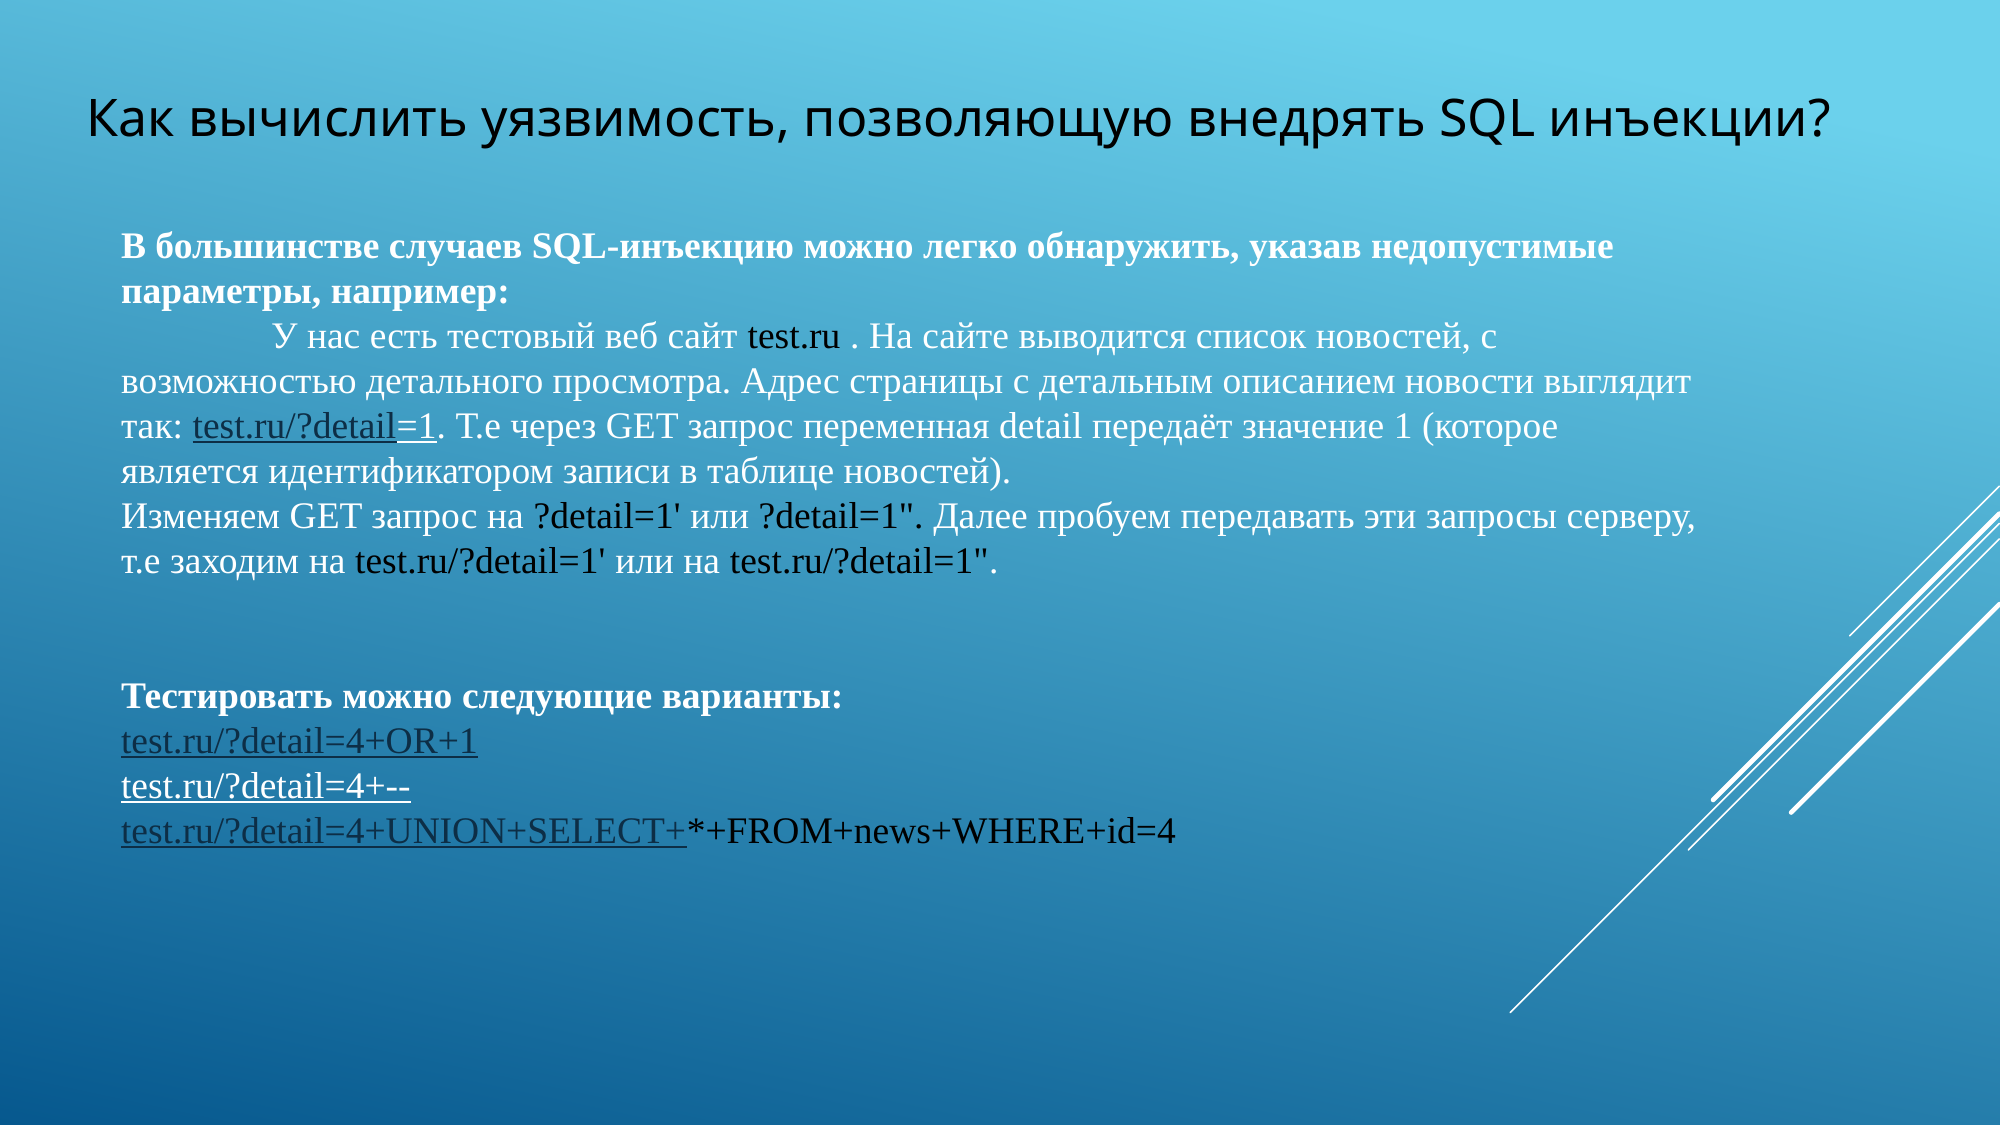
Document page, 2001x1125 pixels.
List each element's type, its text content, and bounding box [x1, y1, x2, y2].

list Как вычислить уязвимость, позволяющую внедрять SQL инъекции? [71, 0, 1858, 186]
text_box В большинстве случаев SQL-инъекцию можно легко обнаружить, указав недопустимые параметры, например: У нас есть тестовый веб сайт test.ru . На сайте выводится список новостей, с возможностью детального просмотра. Адрес страницы с детальным описанием новости выглядит так: test.ru/?detail=1. Т.е через GET запрос переменная detail передаёт значение 1 (которое является идентификатором записи в таблице новостей). Изменяем GET запрос на ?detail=1' или ?detail=1". Далее пробуем передавать эти запросы серверу, т.е заходим на test.ru/?detail=1' или на test.ru/?detail=1". Тестировать можно следующие варианты: test.ru/?detail=4+OR+1 test.ru/?detail=4+-- test.ru/?detail=4+UNION+SELECT+*+FROM+news+WHERE+id=4 [106, 213, 1715, 859]
